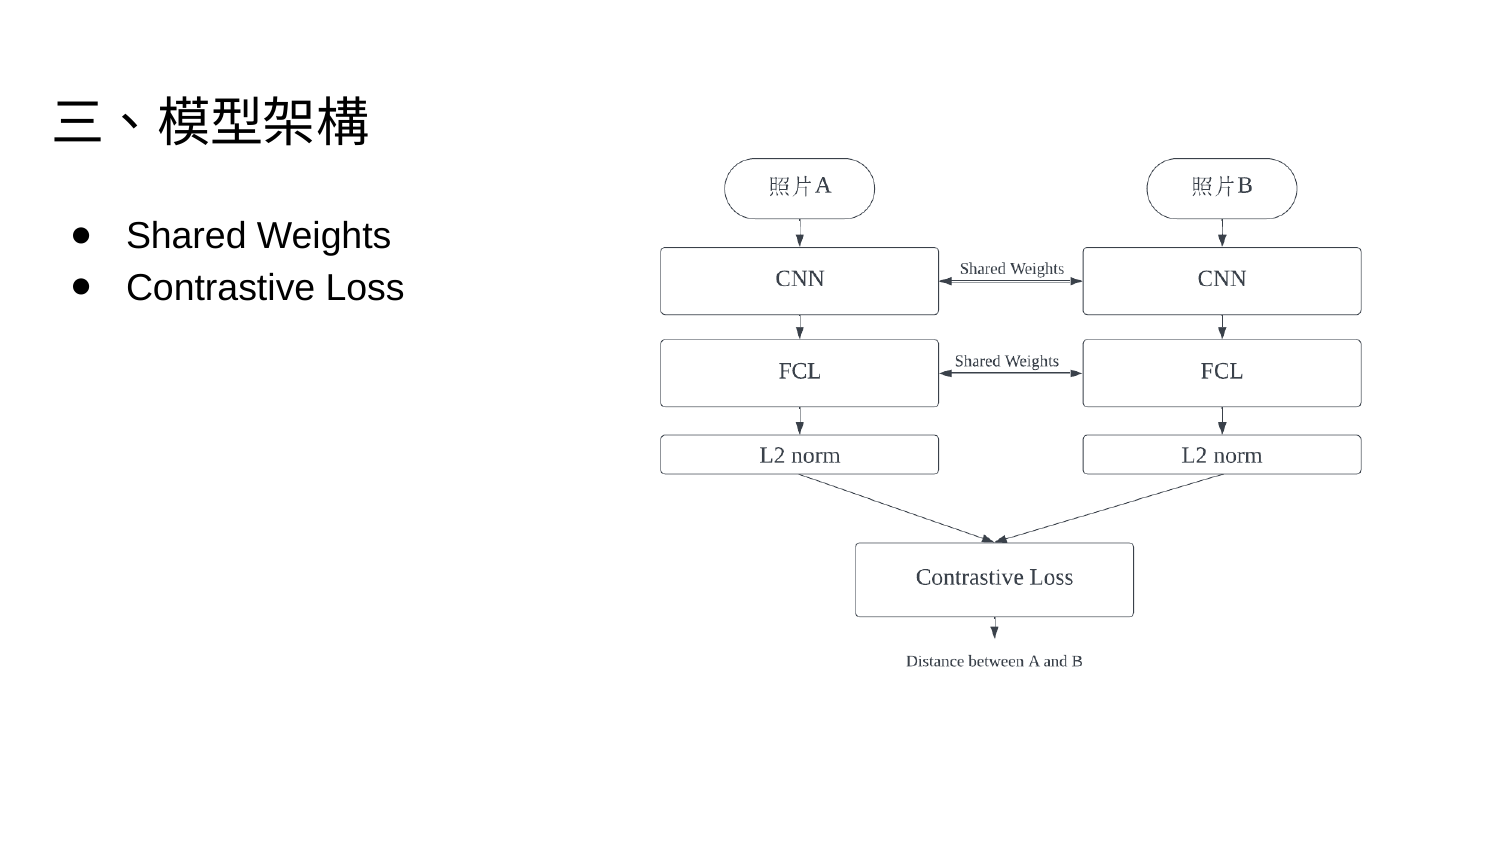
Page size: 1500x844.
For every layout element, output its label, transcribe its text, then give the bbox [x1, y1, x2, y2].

picture [609, 115, 1413, 729]
title 三、模型架構 [51, 72, 1449, 167]
list Shared Weights Contrastive Loss [51, 189, 845, 750]
